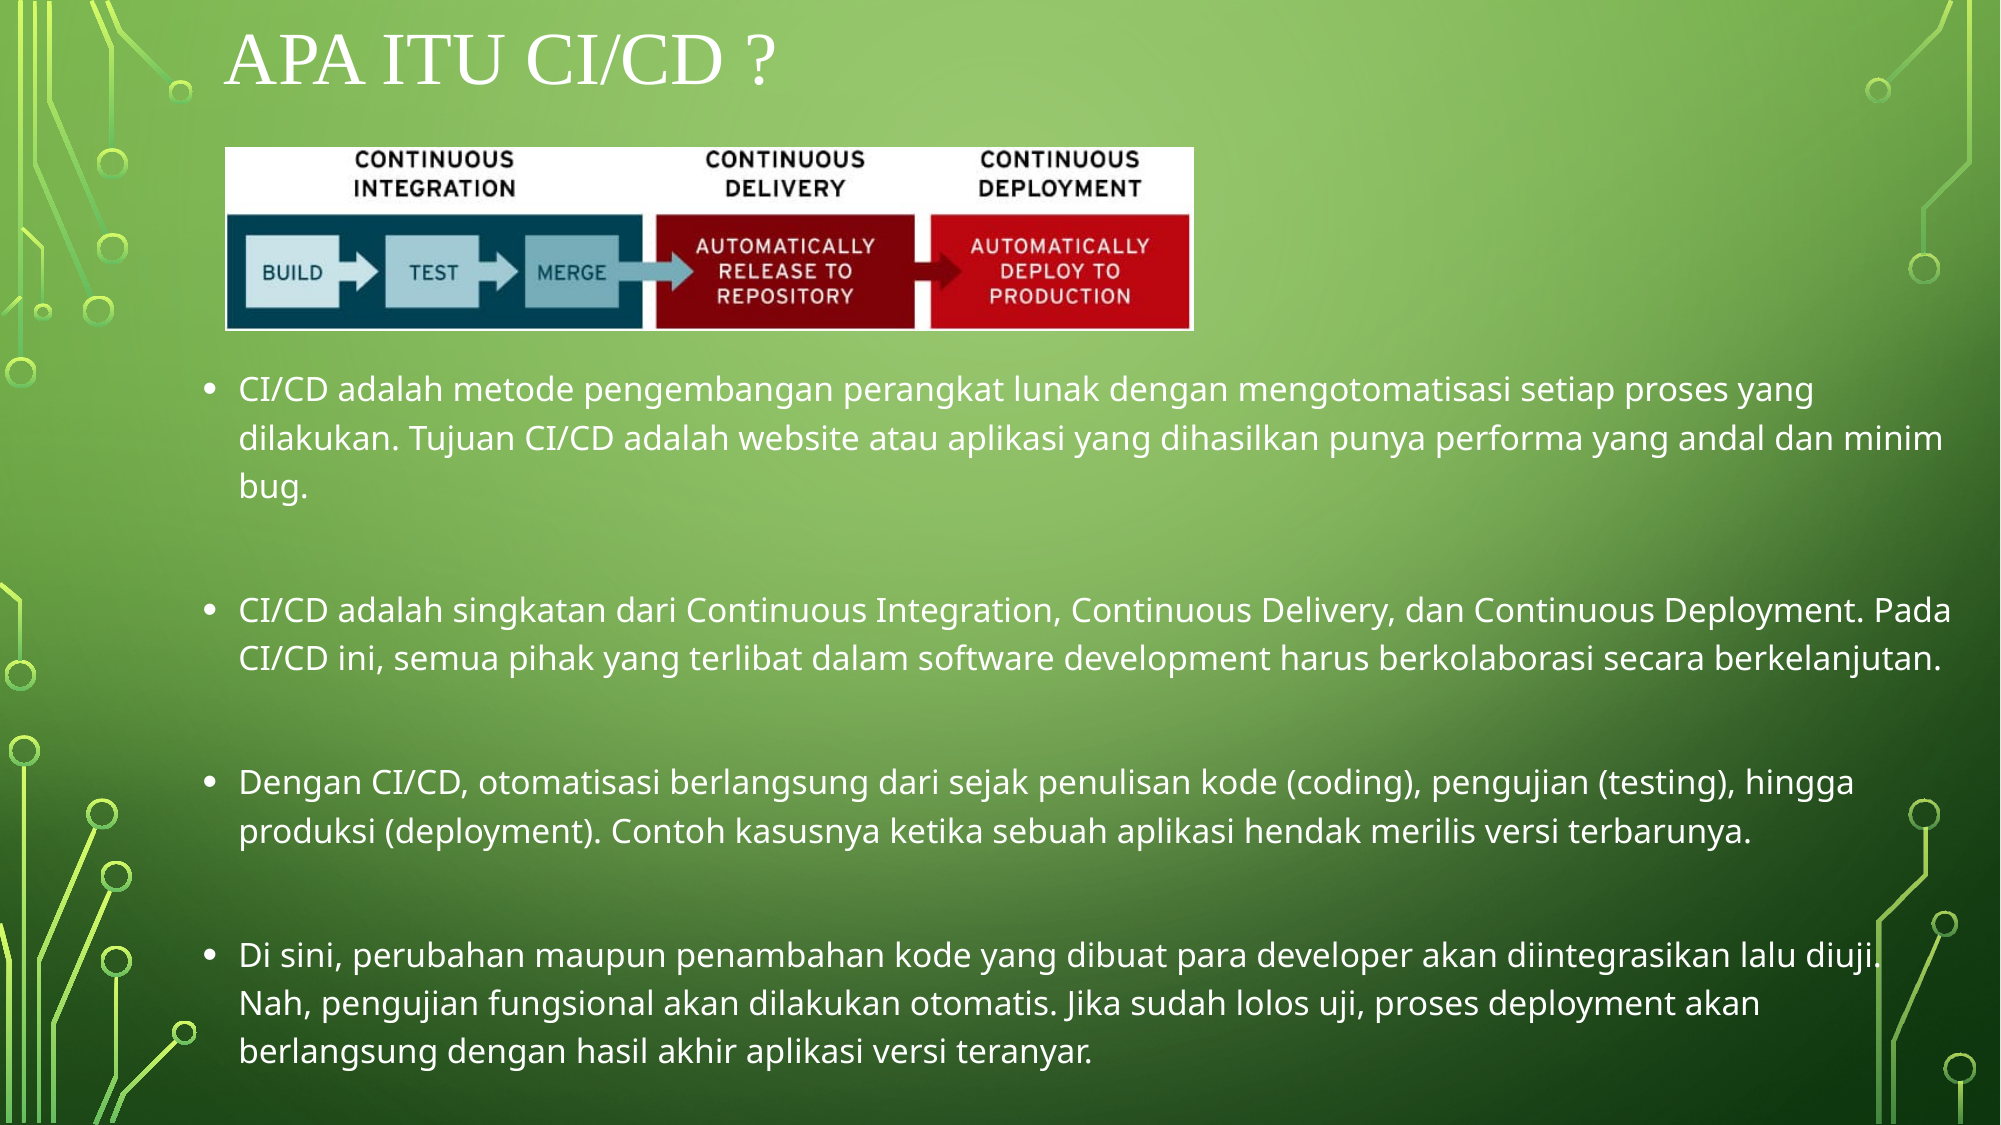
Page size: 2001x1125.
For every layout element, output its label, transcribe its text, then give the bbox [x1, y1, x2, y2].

list CI/CD adalah metode pengembangan perangkat lunak dengan mengotomatisasi setiap proses yang dilakukan. Tujuan CI/CD adalah website atau aplikasi yang dihasilkan punya performa yang andal dan minim bug. CI/CD adalah singkatan dari Continuous Integration, Continuous Delivery, dan Continuous Deployment. Pada CI/CD ini, semua pihak yang terlibat dalam software development harus berkolaborasi secara berkelanjutan. Dengan CI/CD, otomatisasi berlangsung dari sejak penulisan kode (coding), pengujian (testing), hingga produksi (deployment). Contoh kasusnya ketika sebuah aplikasi hendak merilis versi terbarunya. Di sini, perubahan maupun penambahan kode yang dibuat para developer akan diintegrasikan lalu diuji. Nah, pengujian fungsional akan dilakukan otomatis. Jika sudah lolos uji, proses deployment akan berlangsung dengan hasil akhir aplikasi versi teranyar. [187, 174, 1972, 1095]
title Apa itu CI/CD ? [208, 0, 1813, 121]
picture [224, 147, 1194, 331]
